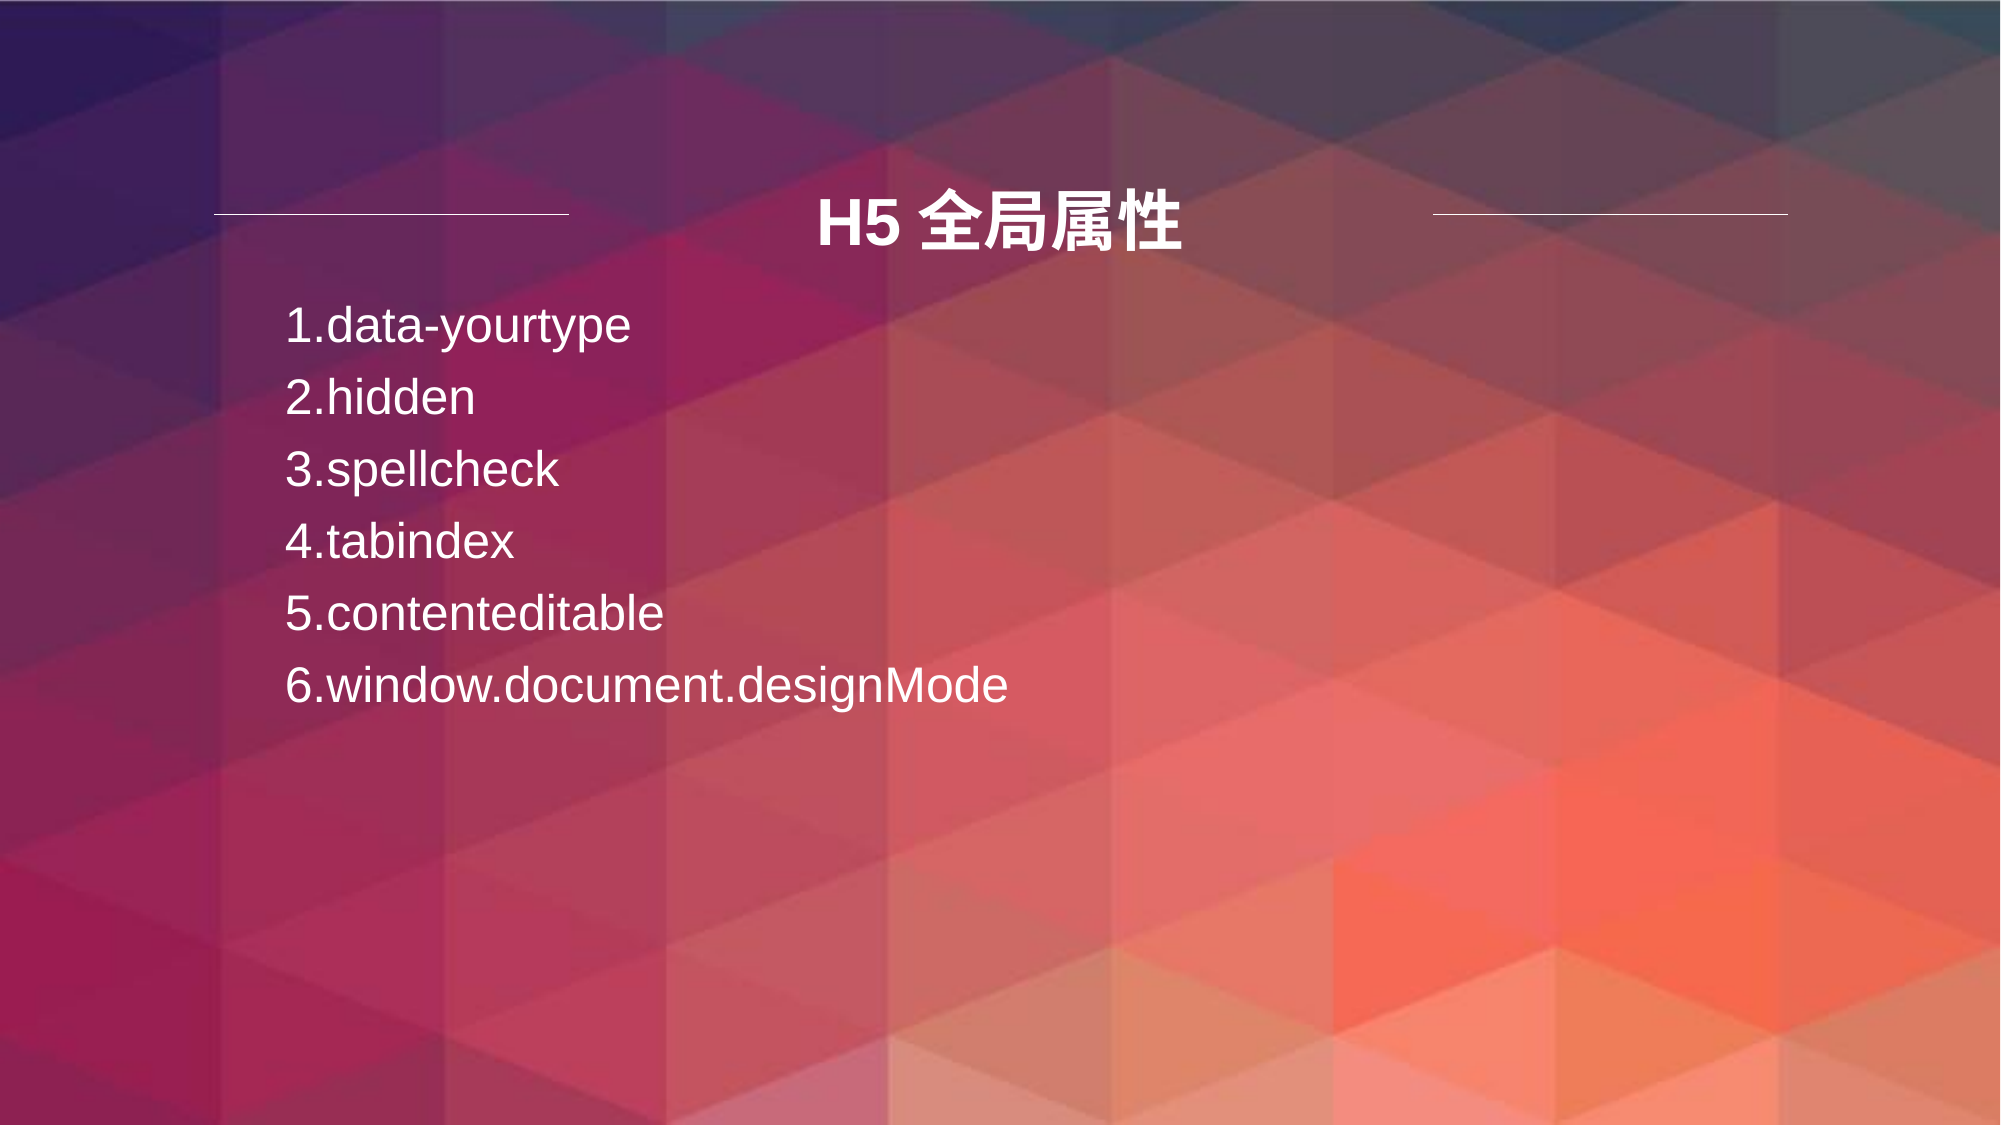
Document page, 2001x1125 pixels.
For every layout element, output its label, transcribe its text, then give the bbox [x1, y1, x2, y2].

list 1.data-yourtype 2.hidden 3.spellcheck 4.tabindex 5.contenteditable 6.window.document.designMode [269, 273, 1759, 1091]
title H5全局属性 [578, 149, 1422, 273]
picture [0, 0, 2001, 1125]
